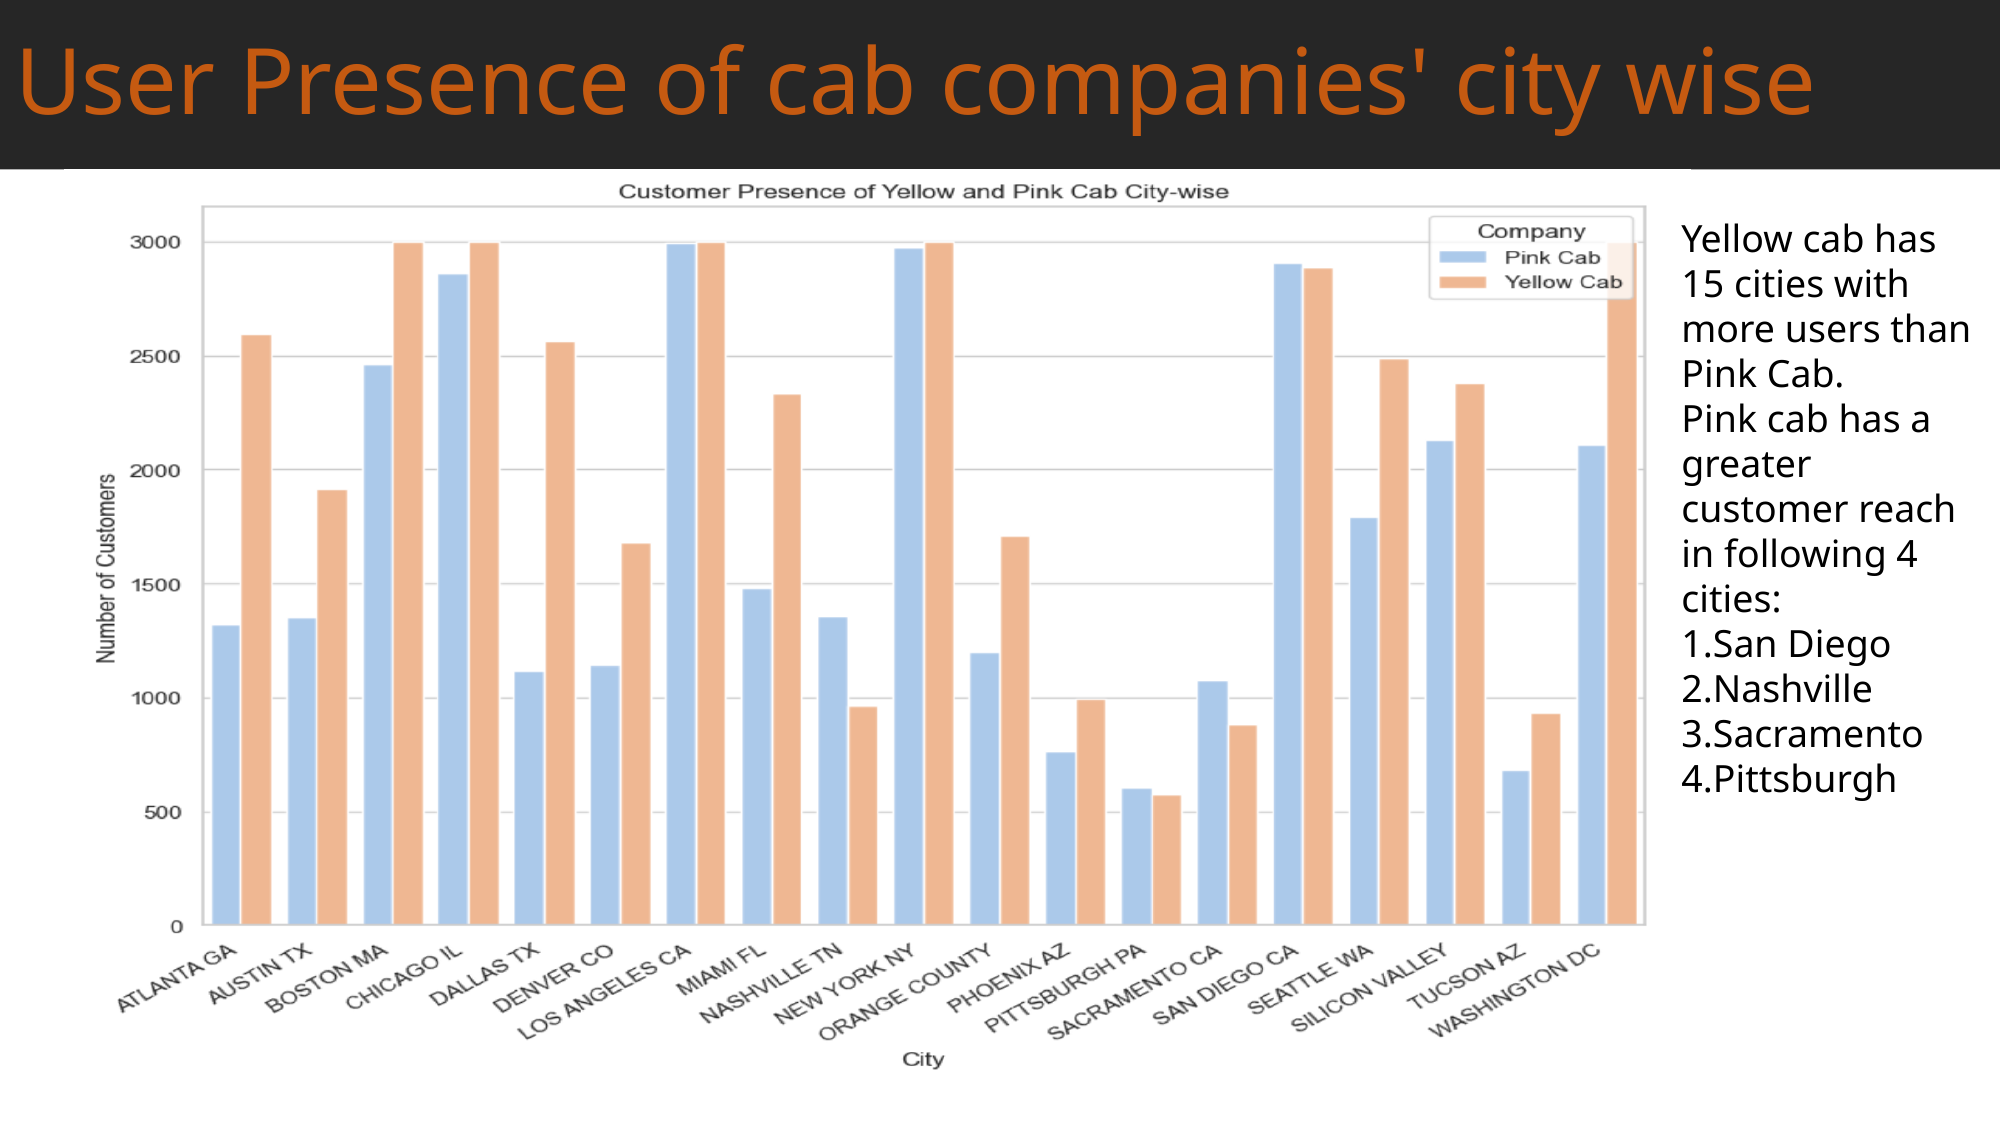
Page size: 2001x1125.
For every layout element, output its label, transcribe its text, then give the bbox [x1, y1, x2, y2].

text_box Yellow cab has 15 cities with more users than Pink Cab. Pink cab has a greater customer reach in following 4 cities: 1.San Diego 2.Nashville 3.Sacramento 4.Pittsburgh [1691, 207, 1987, 808]
picture [64, 169, 1691, 1072]
title User Presence of cab companies' city wise [0, 0, 2000, 170]
